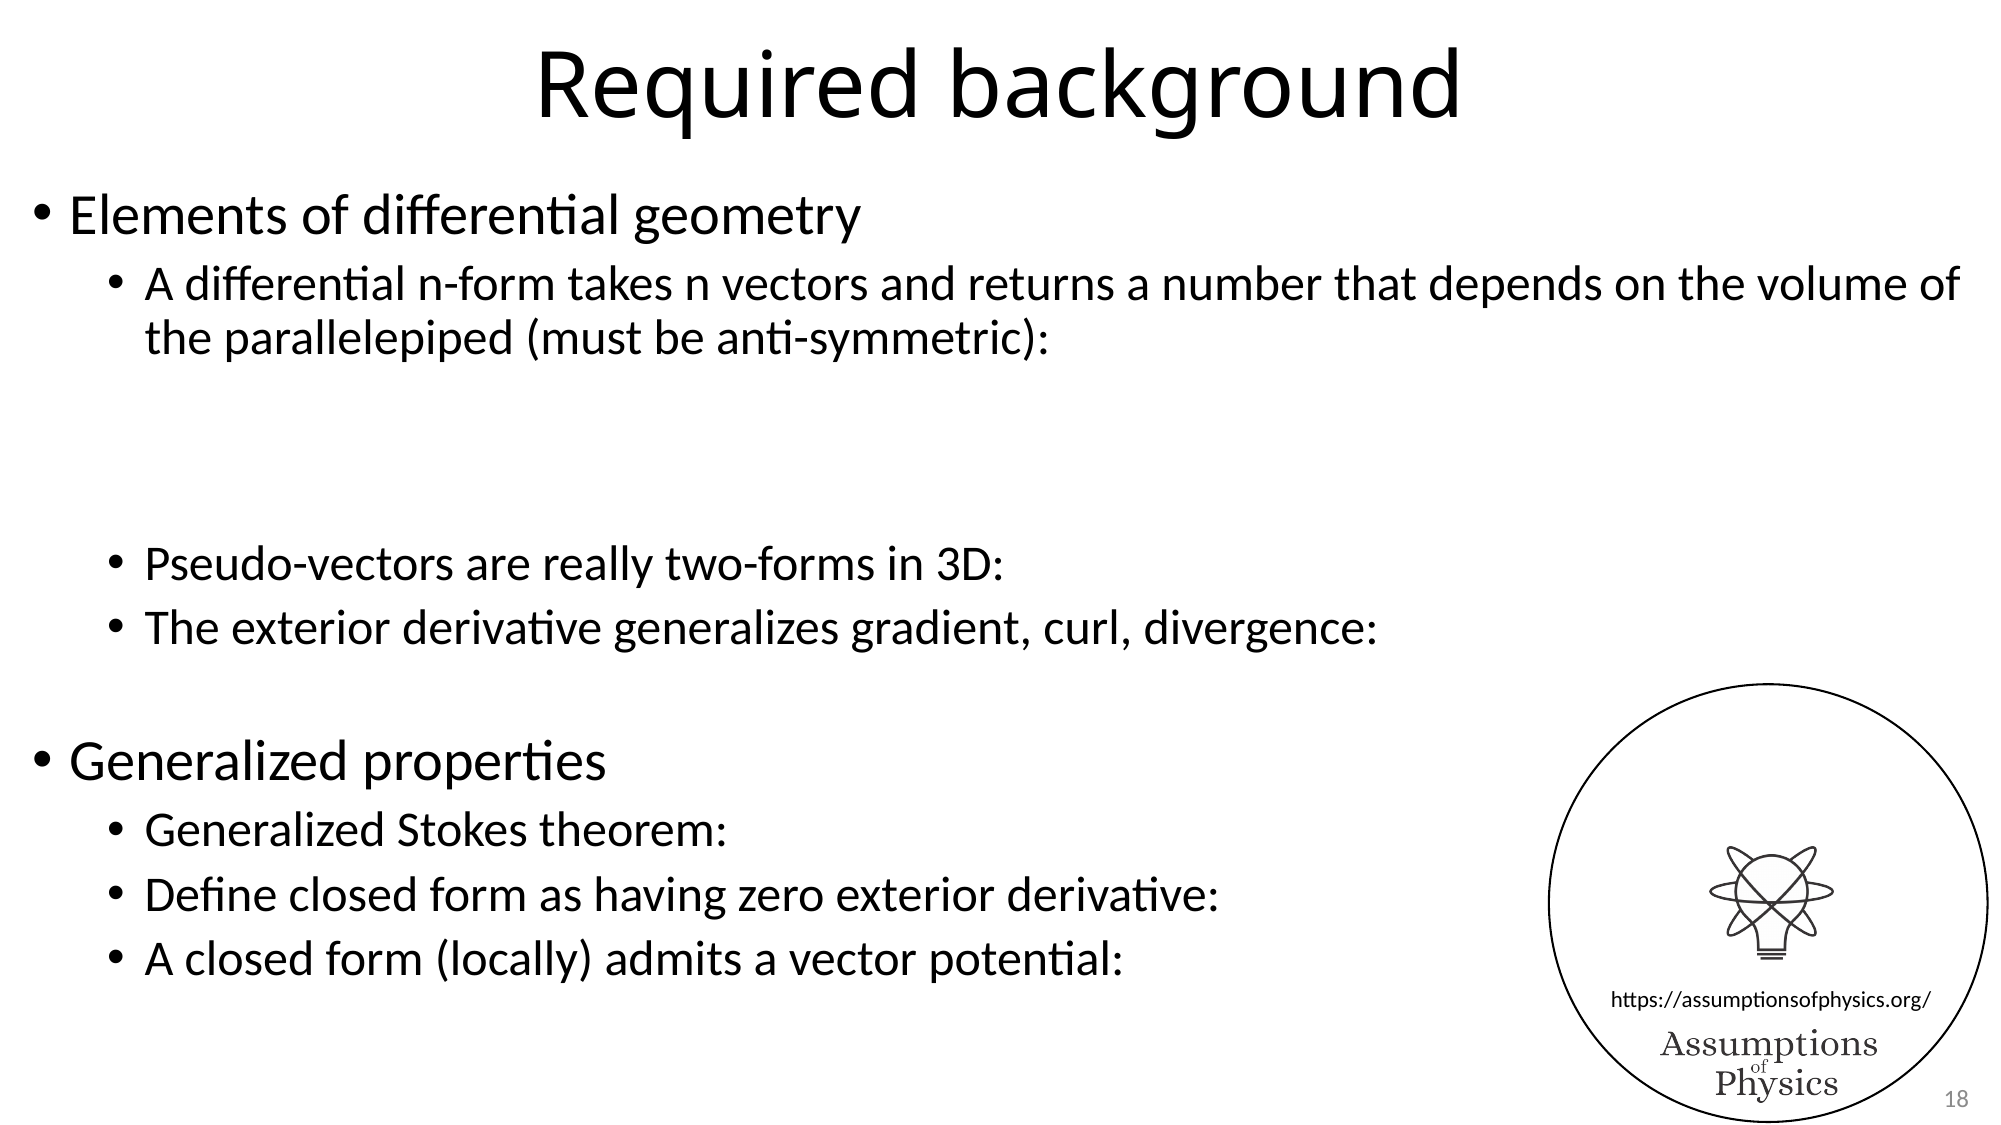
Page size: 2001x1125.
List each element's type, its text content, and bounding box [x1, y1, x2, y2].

picture [1660, 1029, 1877, 1103]
title Required background [17, 13, 1983, 162]
slide_number 18 [1893, 1078, 1985, 1116]
picture [1709, 846, 1834, 960]
